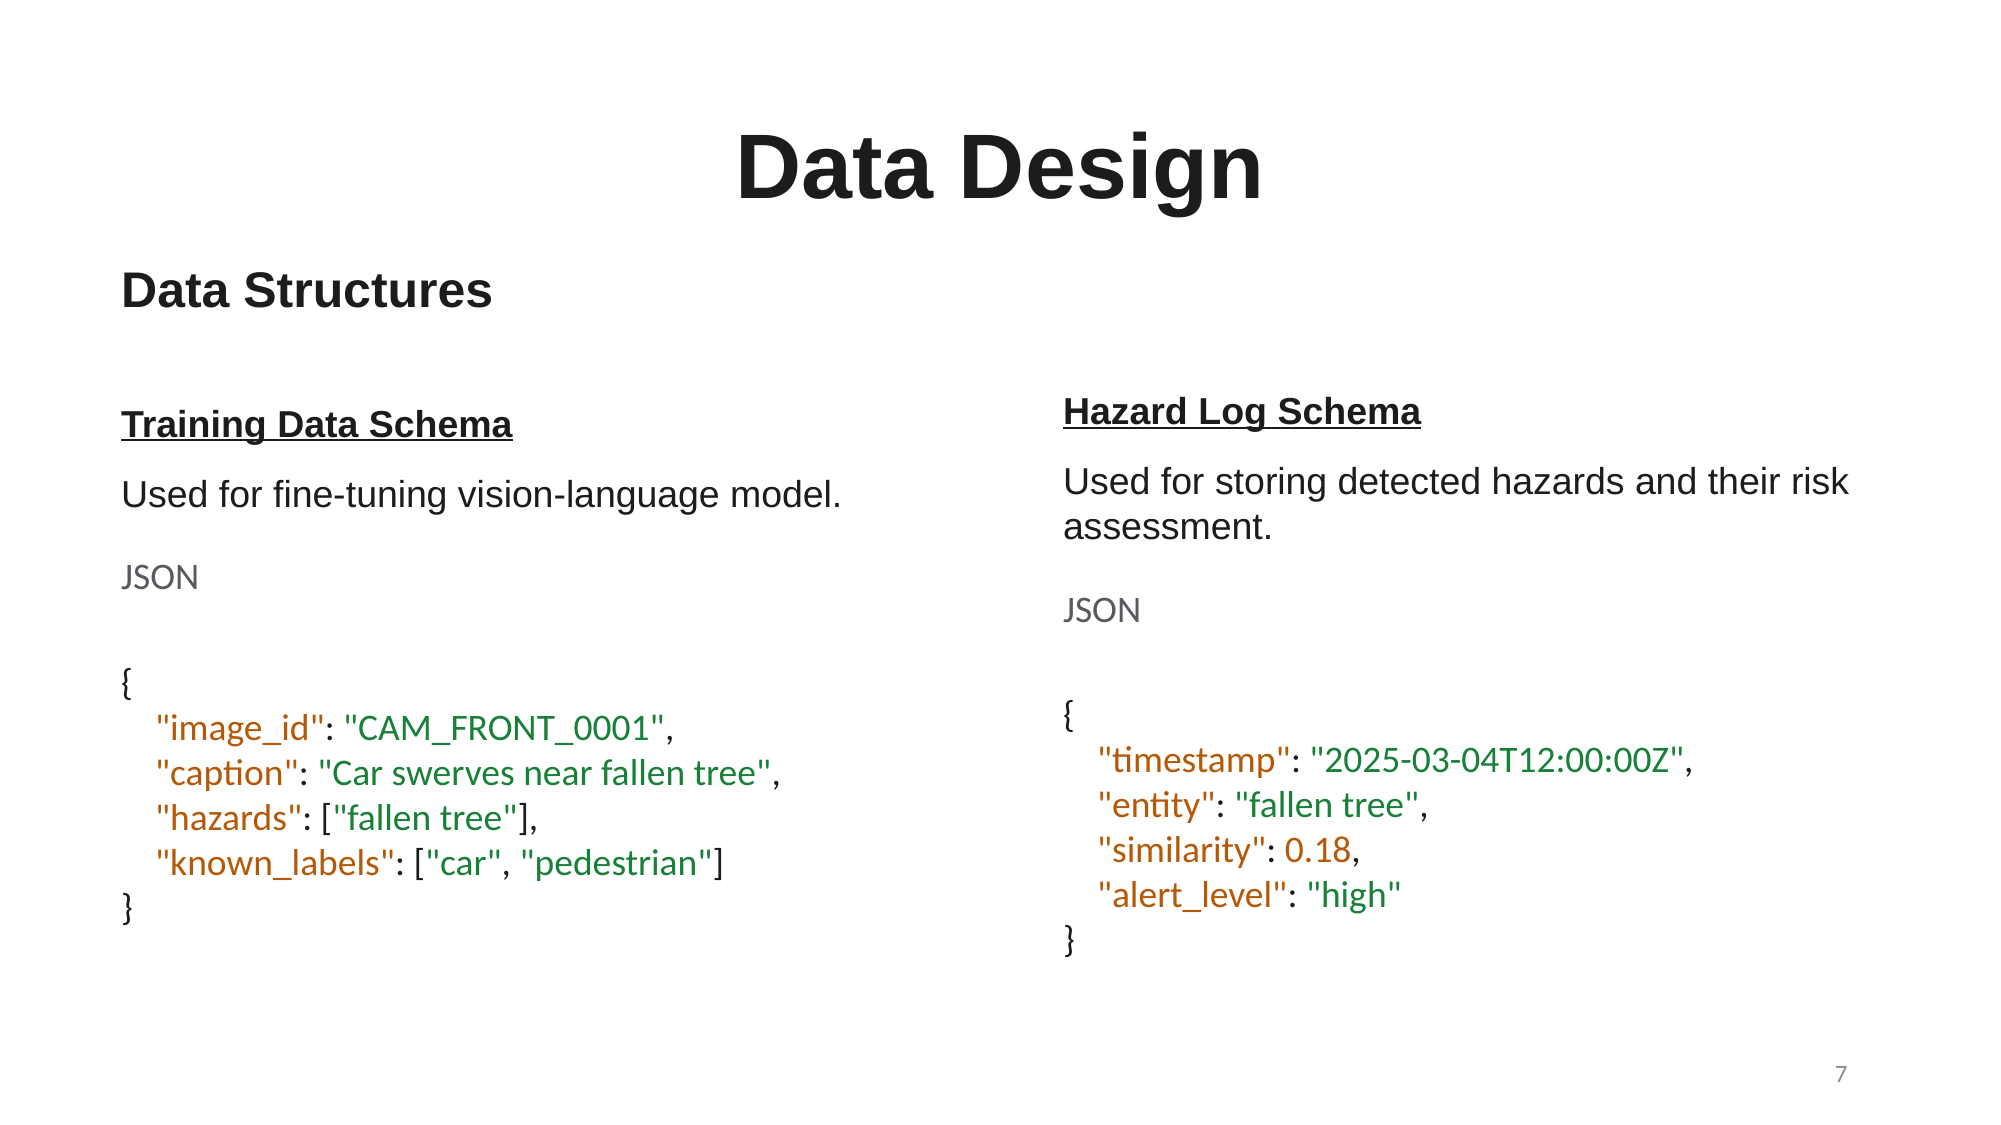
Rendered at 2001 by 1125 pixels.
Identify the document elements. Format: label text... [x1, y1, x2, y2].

title Data Design [137, 59, 1863, 278]
text_box Hazard Log Schema Used for storing detected hazards and their risk assessment. JSON { "timestamp": "2025-03-04T12:00:00Z", "entity": "fallen tree", "similarity": 0.18, "alert_level": "high" } [1048, 379, 2000, 1013]
text_box Data Structures Training Data Schema Used for fine-tuning vision-language model. JSON { "image_id": "CAM_FRONT_0001", "caption": "Car swerves near fallen tree", "hazards": ["fallen tree"], "known_labels": ["car", "pedestrian"] } [106, 249, 1107, 1026]
slide_number 7 [1412, 1042, 1863, 1103]
